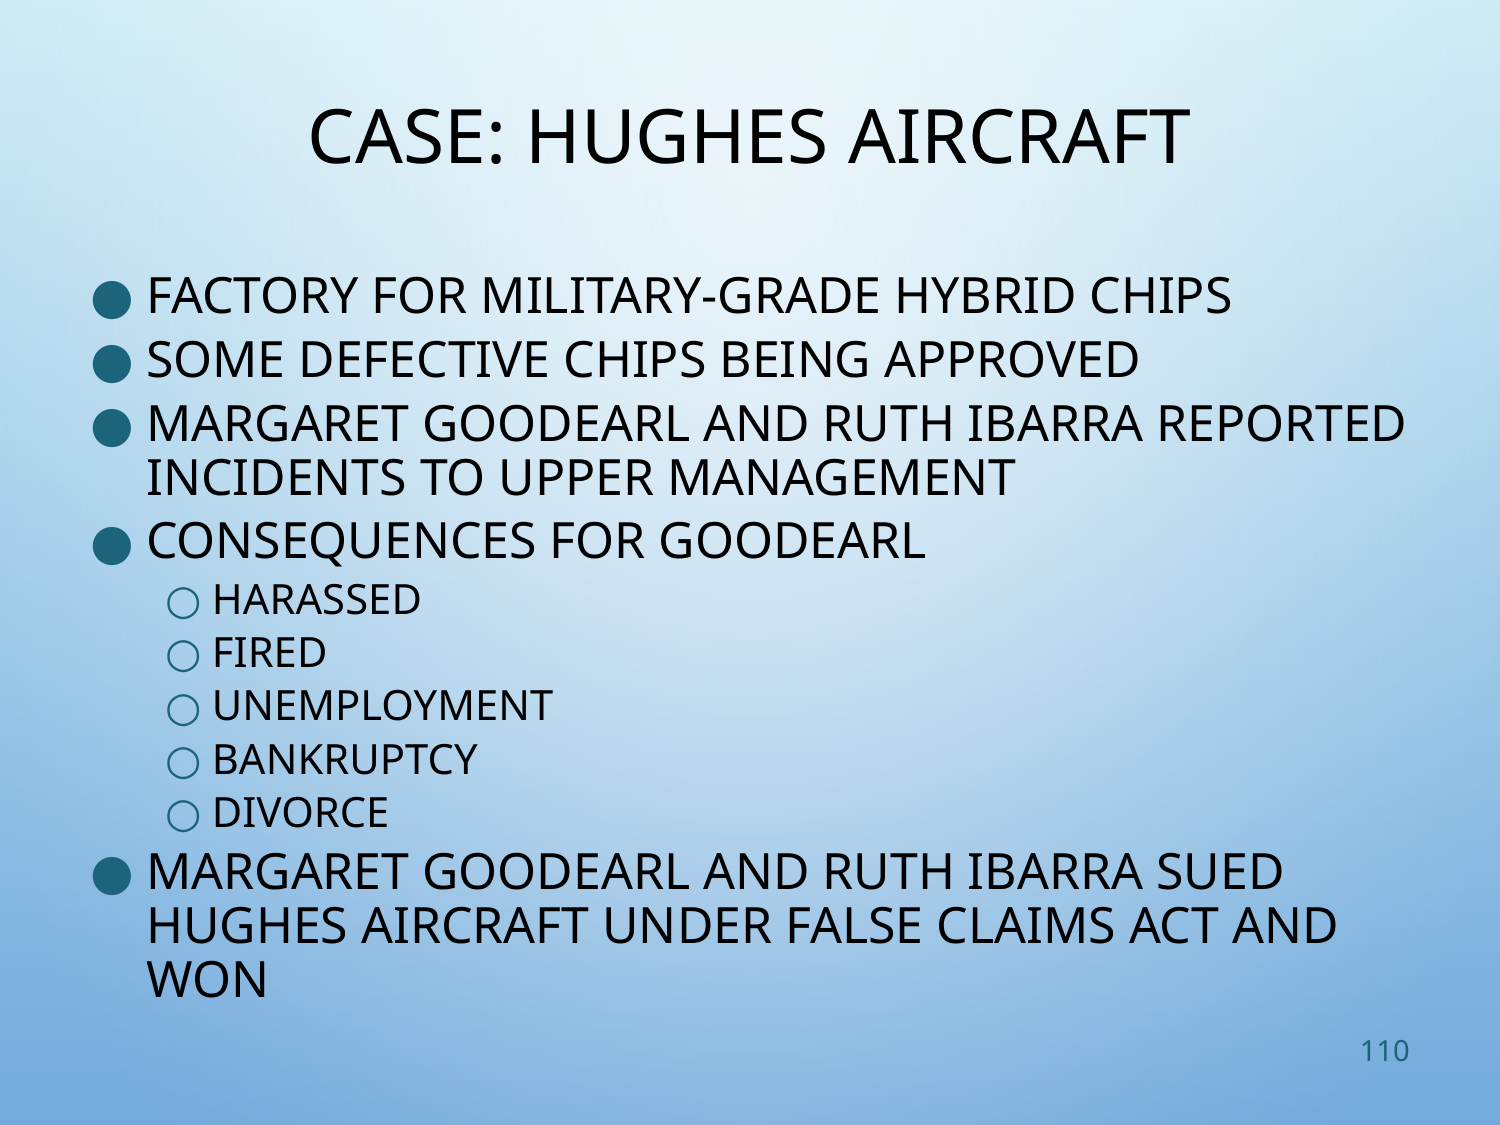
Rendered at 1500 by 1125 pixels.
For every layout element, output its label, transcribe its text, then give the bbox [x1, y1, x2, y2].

slide_number 31 [0, 0, 1500, 395]
title Case: Hughes Aircraft [75, 45, 1425, 233]
list Factory for military-grade hybrid chips Some defective chips being approved Margaret Goodearl and Ruth Ibarra reported incidents to upper management Consequences for Goodearl Harassed Fired Unemployment Bankruptcy Divorce Margaret Goodearl and Ruth Ibarra sued Hughes Aircraft under False Claims Act and won [75, 262, 1425, 1005]
slide_number 110 [1074, 1024, 1425, 1103]
